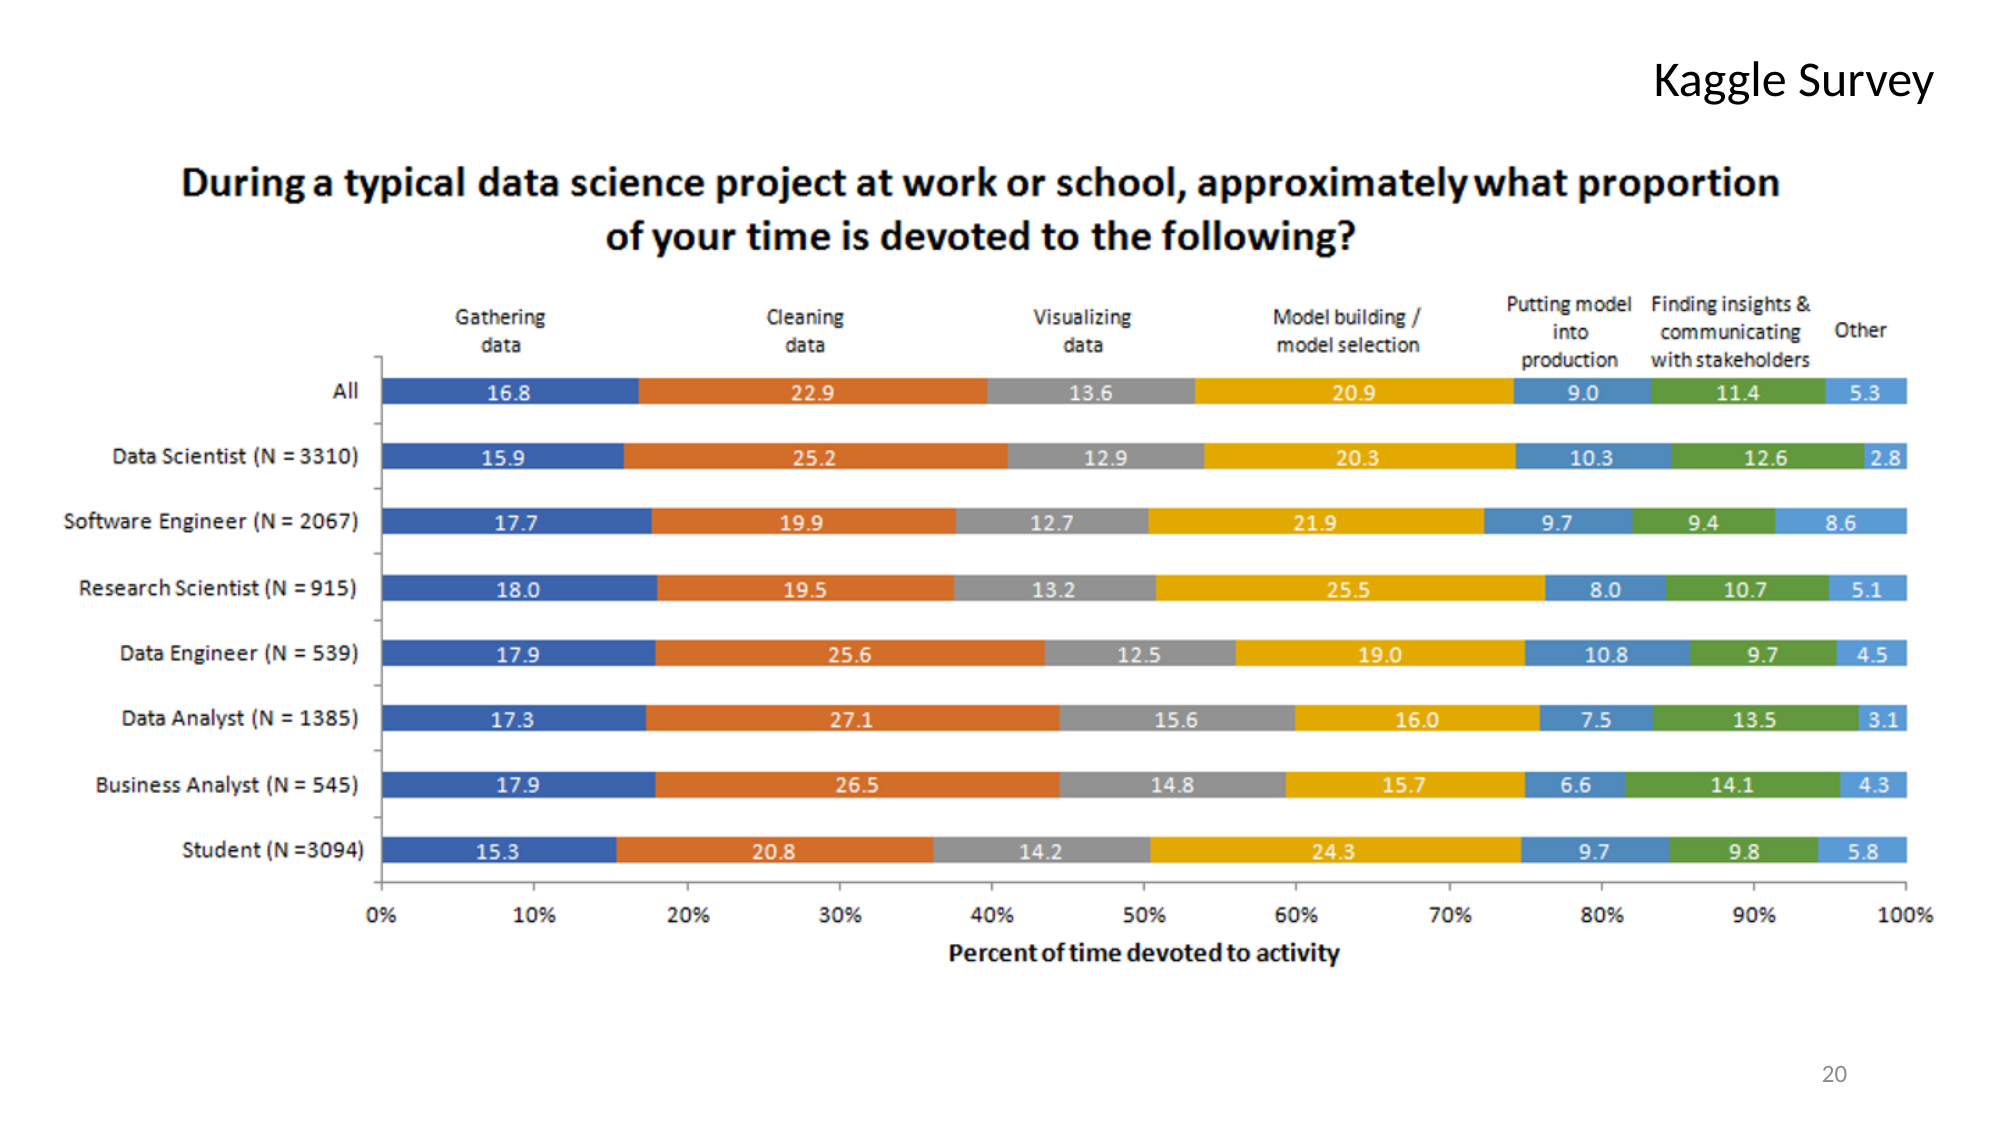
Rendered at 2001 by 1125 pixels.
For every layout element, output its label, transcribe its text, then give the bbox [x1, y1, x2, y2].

text_box Kaggle Survey [1638, 39, 1950, 114]
slide_number 20 [1412, 1042, 1863, 1103]
picture [59, 147, 1941, 978]
